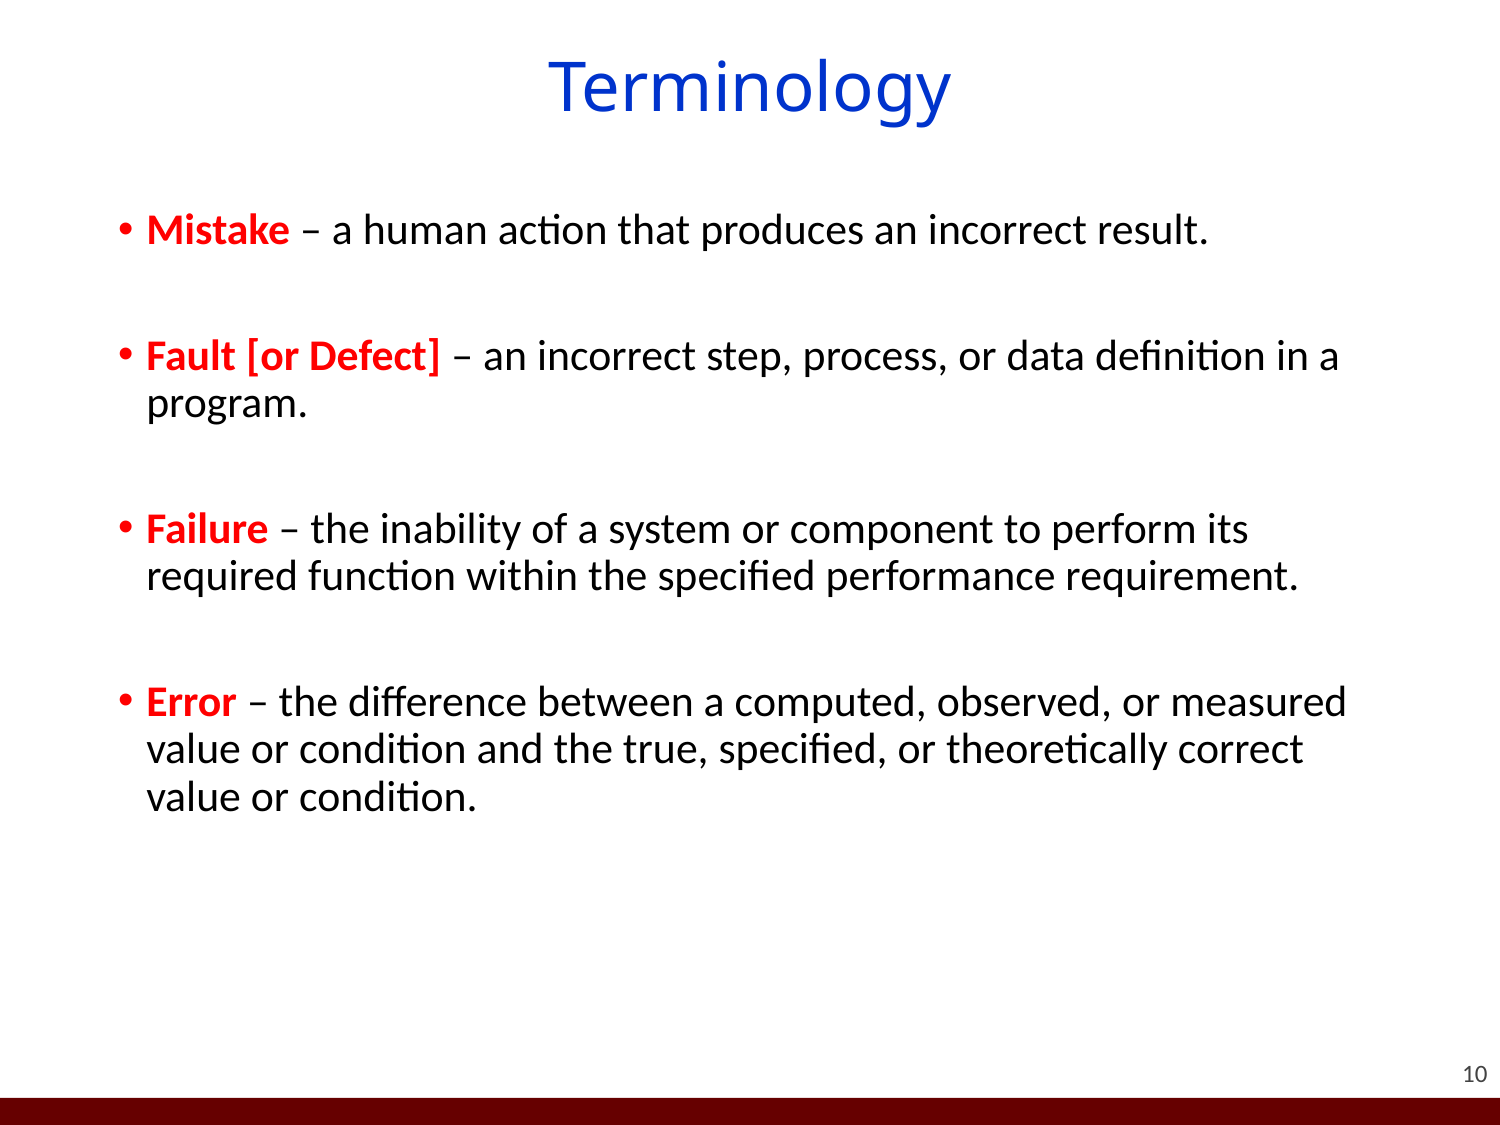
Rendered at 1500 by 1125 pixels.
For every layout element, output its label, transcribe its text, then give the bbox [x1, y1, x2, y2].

list Mistake – a human action that produces an incorrect result. Fault [or Defect] – an incorrect step, process, or data definition in a program. Failure – the inability of a system or component to perform its required function within the specified performance requirement. Error – the difference between a computed, observed, or measured value or condition and the true, specified, or theoretically correct value or condition. [103, 199, 1397, 1014]
title Terminology [103, 18, 1397, 160]
